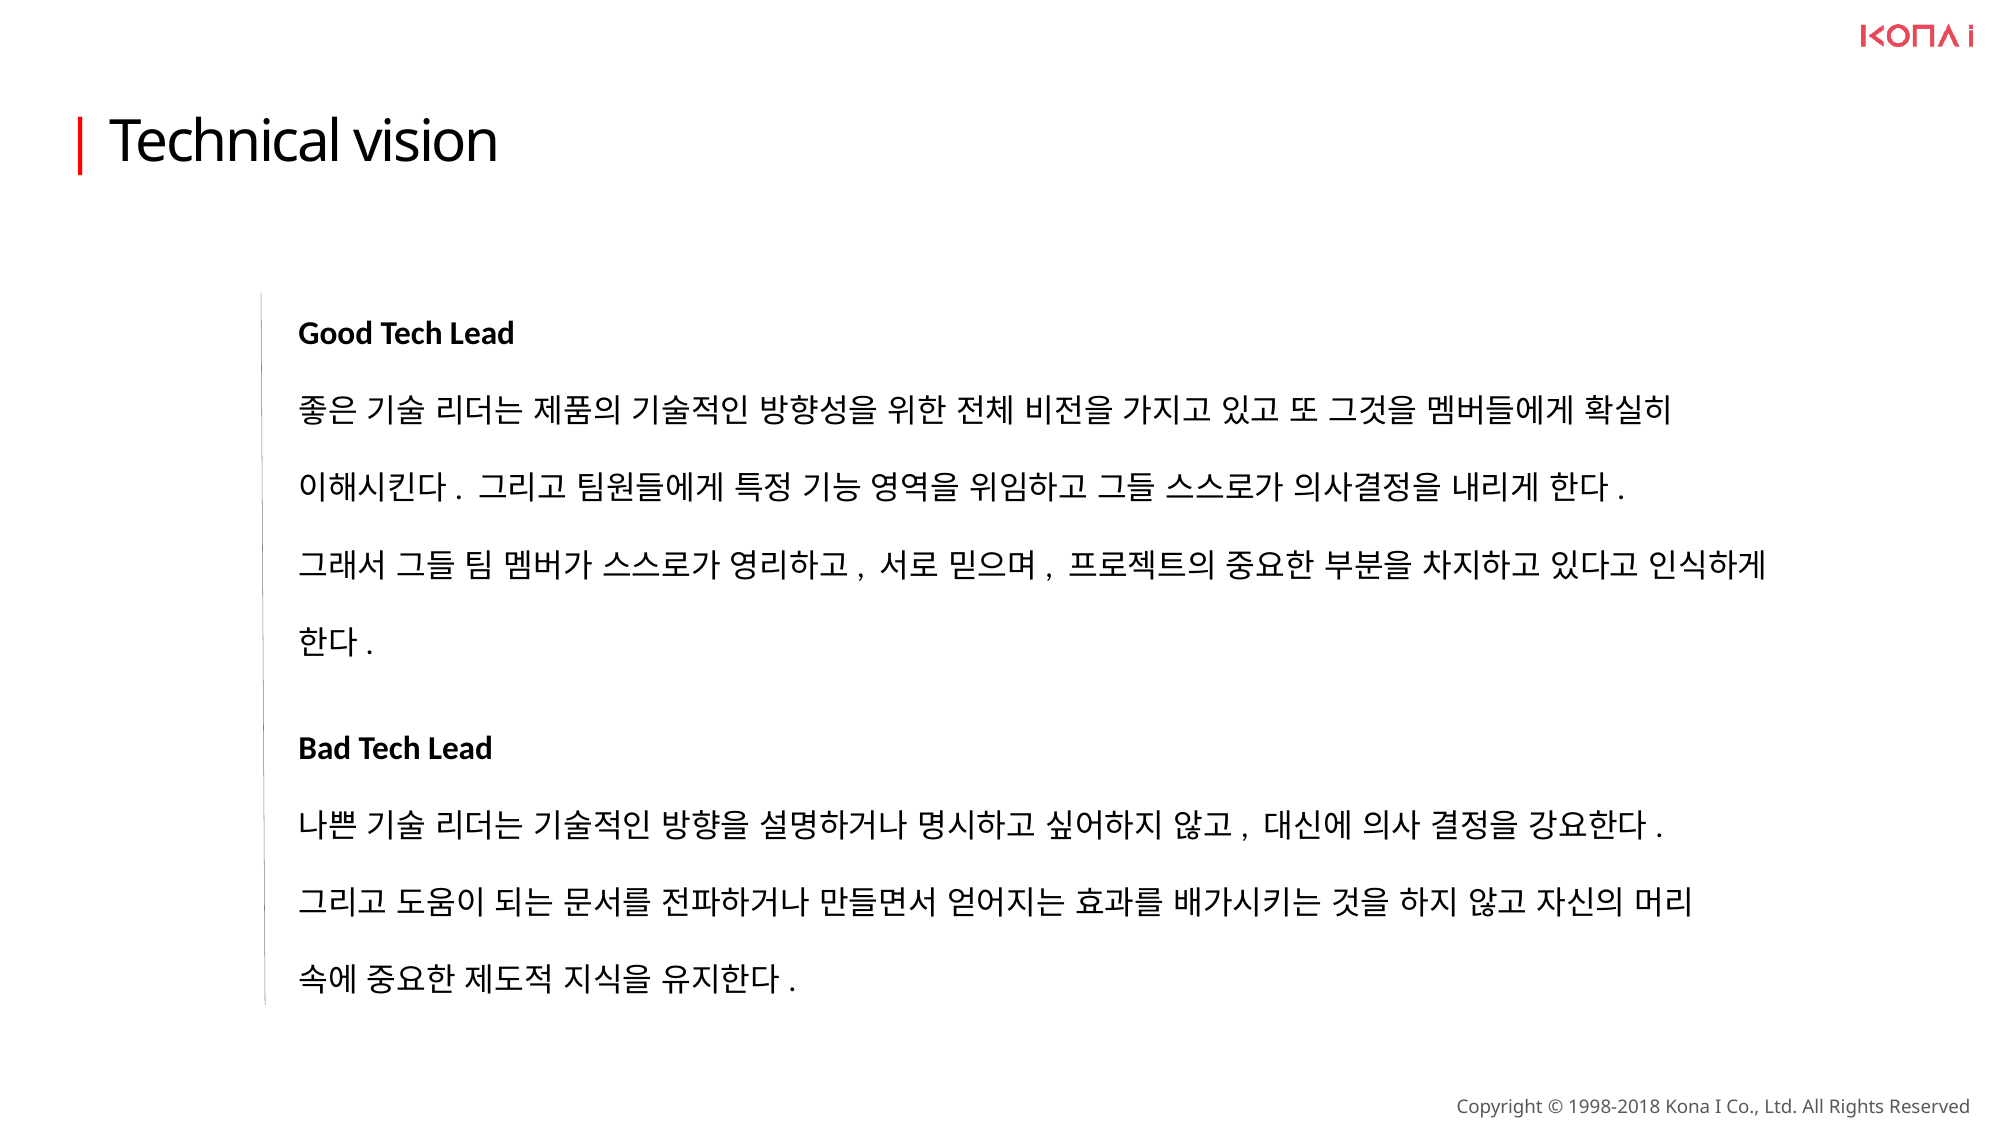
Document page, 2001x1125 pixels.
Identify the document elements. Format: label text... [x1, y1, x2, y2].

picture [1861, 23, 1973, 47]
text_box | Technical vision [49, 104, 1588, 182]
text_box Good Tech Lead 좋은 기술 리더는 제품의 기술적인 방향성을 위한 전체 비전을 가지고 있고 또 그것을 멤버들에게 확실히 이해시킨다. 그리고 팀원들에게 특정 기능 영역을 위임하고 그들 스스로가 의사결정을 내리게 한다. 그래서 그들 팀 멤버가 스스로가 영리하고, 서로 믿으며, 프로젝트의 중요한 부분을 차지하고 있다고 인식하게 한다. Bad Tech Lead 나쁜 기술 리더는 기술적인 방향을 설명하거나 명시하고 싶어하지 않고, 대신에 의사 결정을 강요한다. 그리고 도움이 되는 문서를 전파하거나 만들면서 얻어지는 효과를 배가시키는 것을 하지 않고 자신의 머리 속에 중요한 제도적 지식을 유지한다. [283, 264, 1847, 1006]
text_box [261, 292, 266, 1005]
